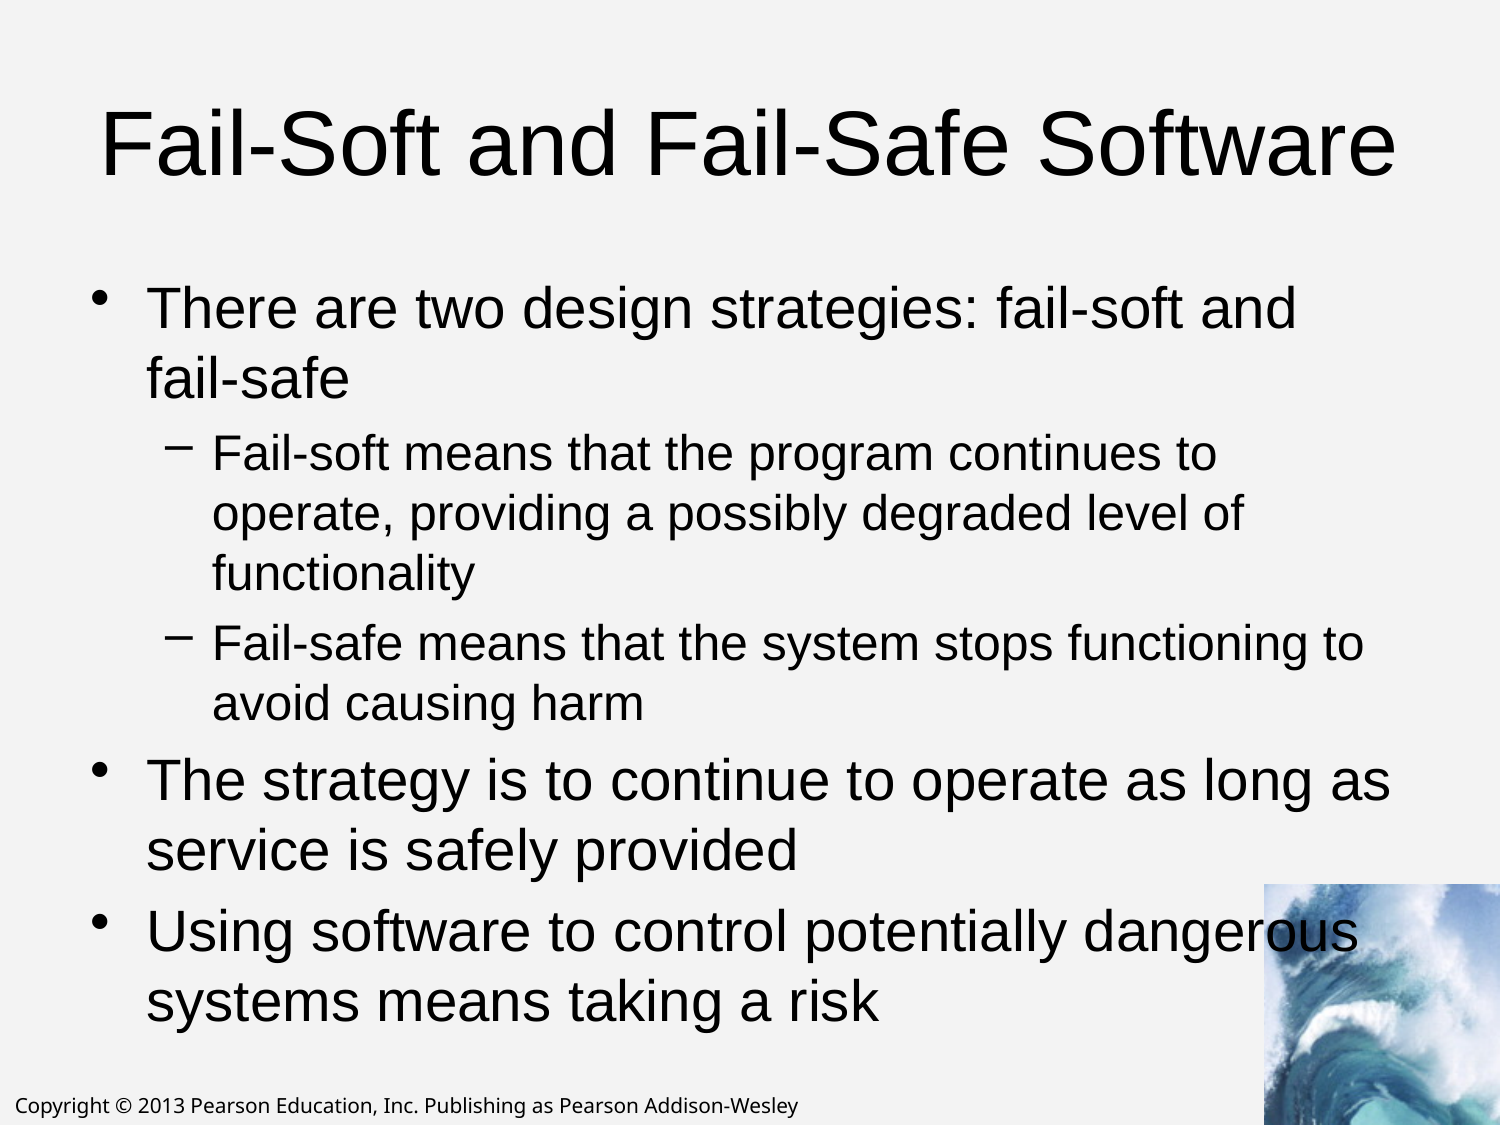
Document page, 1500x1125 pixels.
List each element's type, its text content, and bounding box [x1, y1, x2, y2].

title Fail-Soft and Fail-Safe Software [74, 44, 1426, 233]
list There are two design strategies: fail-soft and fail-safe Fail-soft means that the program continues to operate, providing a possibly degraded level of functionality Fail-safe means that the system stops functioning to avoid causing harm The strategy is to continue to operate as long as service is safely provided Using software to control potentially dangerous systems means taking a risk [74, 262, 1426, 1006]
picture [1264, 884, 1500, 1125]
